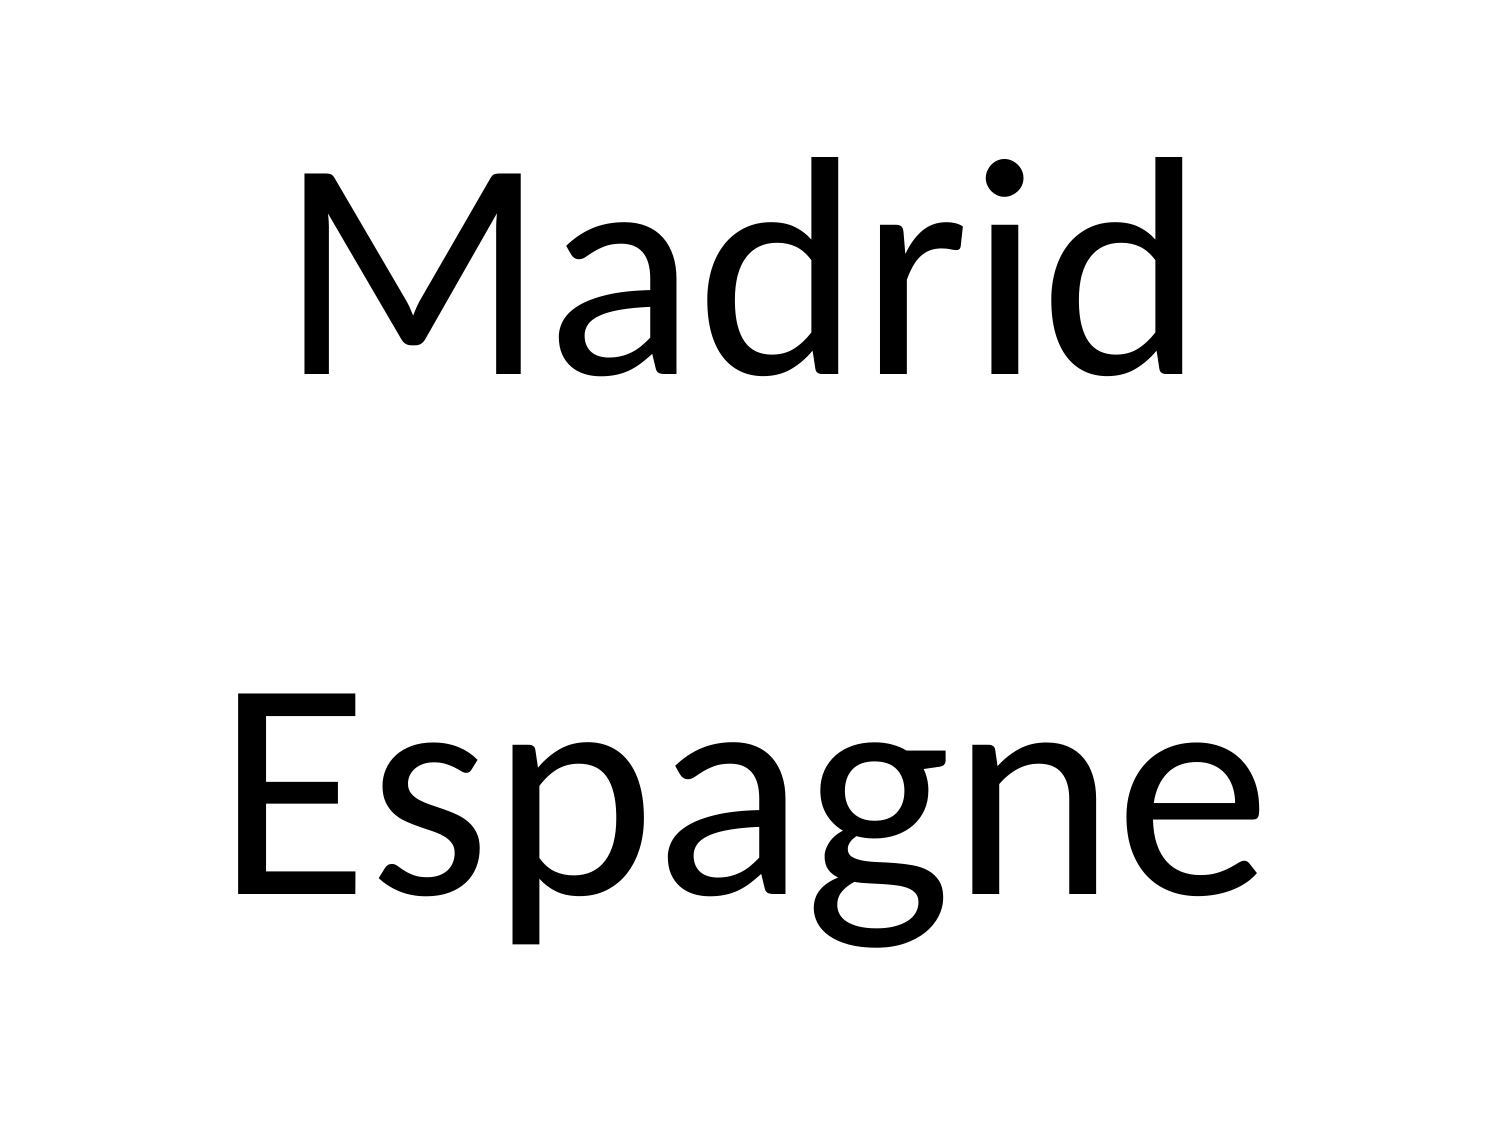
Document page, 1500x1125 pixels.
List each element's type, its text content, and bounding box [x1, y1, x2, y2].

title Madrid [105, 128, 1381, 370]
subtitle Espagne [46, 574, 1442, 862]
